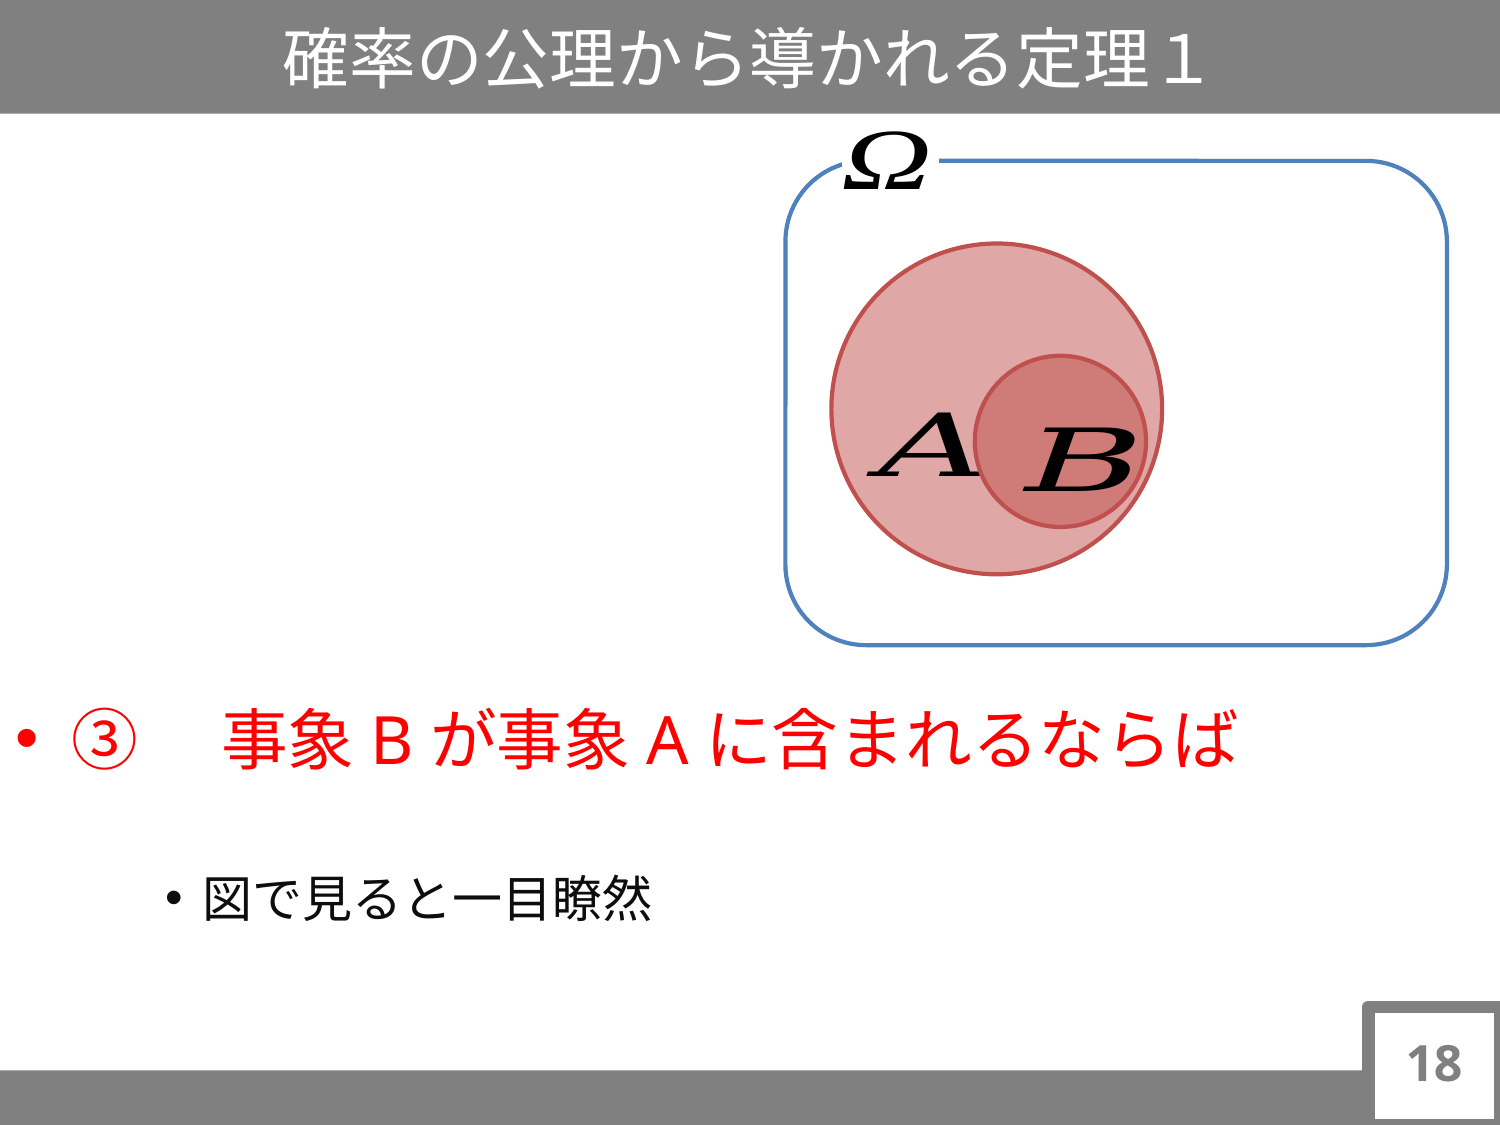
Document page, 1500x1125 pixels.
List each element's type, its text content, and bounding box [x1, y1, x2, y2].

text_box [785, 113, 1448, 646]
title 確率の公理から導かれる定理１ [0, 0, 1500, 114]
slide_number 18 [1362, 1001, 1500, 1125]
